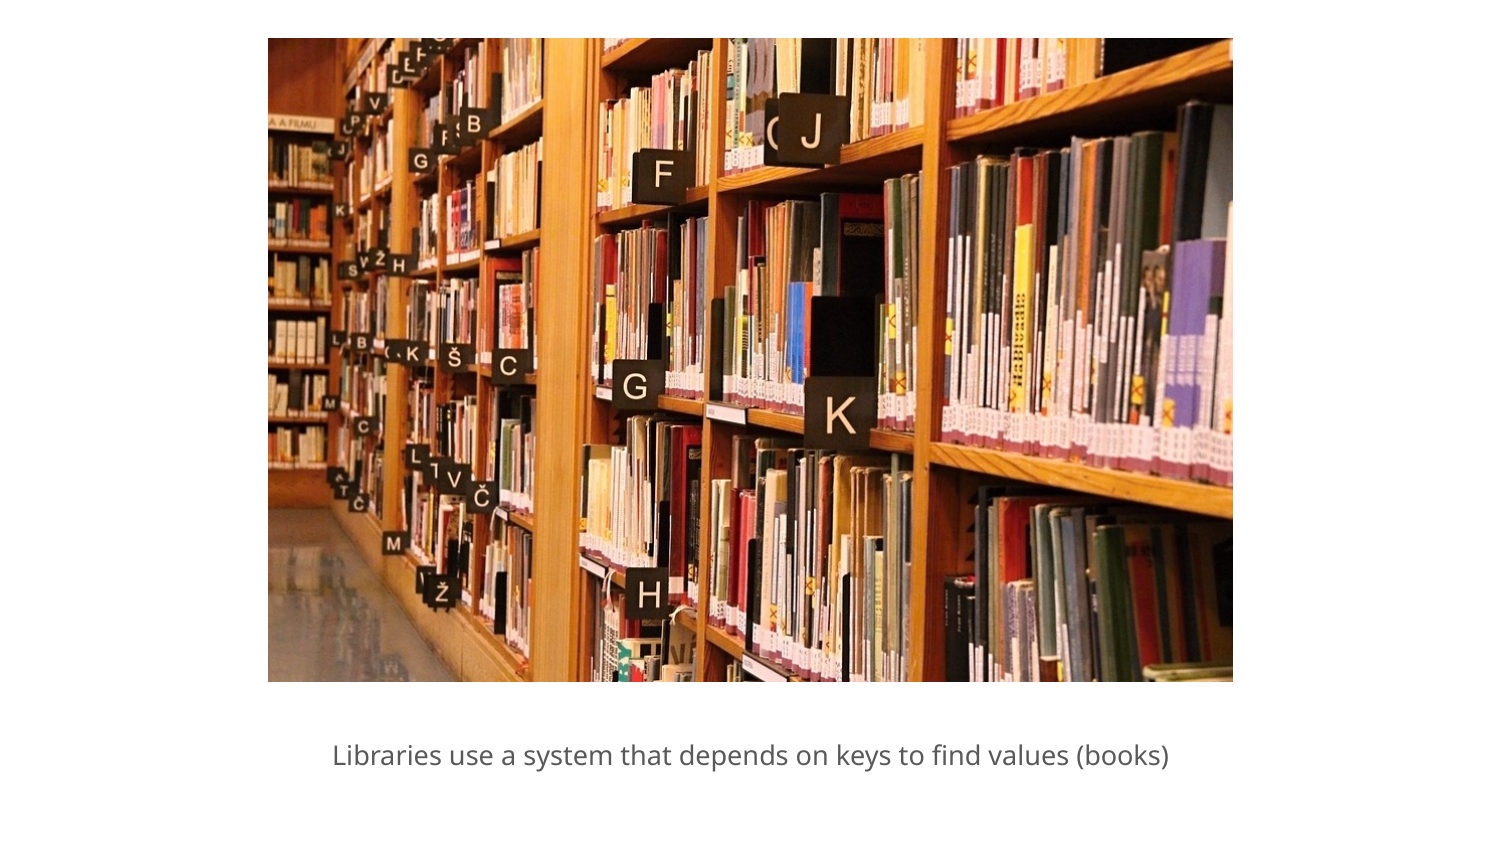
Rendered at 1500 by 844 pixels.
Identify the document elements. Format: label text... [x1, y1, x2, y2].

list Libraries use a system that depends on keys to find values (books) [118, 717, 1382, 793]
picture [267, 38, 1233, 683]
